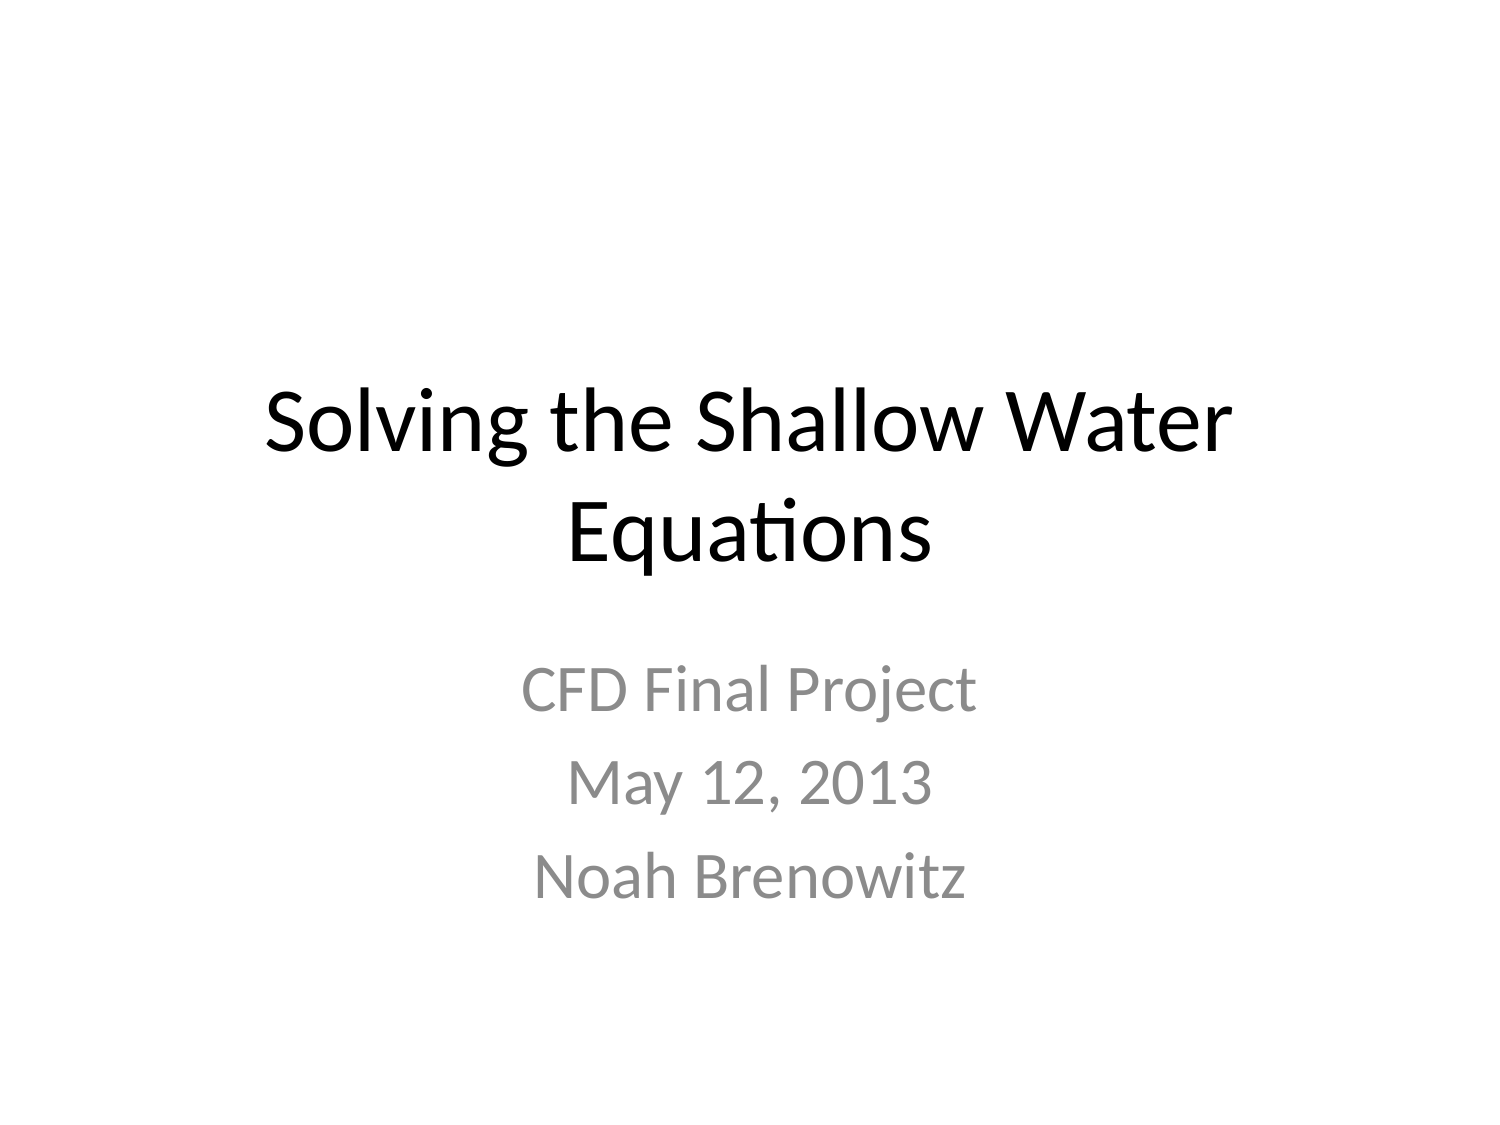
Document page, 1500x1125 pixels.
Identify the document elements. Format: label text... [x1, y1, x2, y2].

subtitle CFD Final Project May 12, 2013 Noah Brenowitz [225, 637, 1275, 925]
title Solving the Shallow Water Equations [112, 349, 1388, 591]
